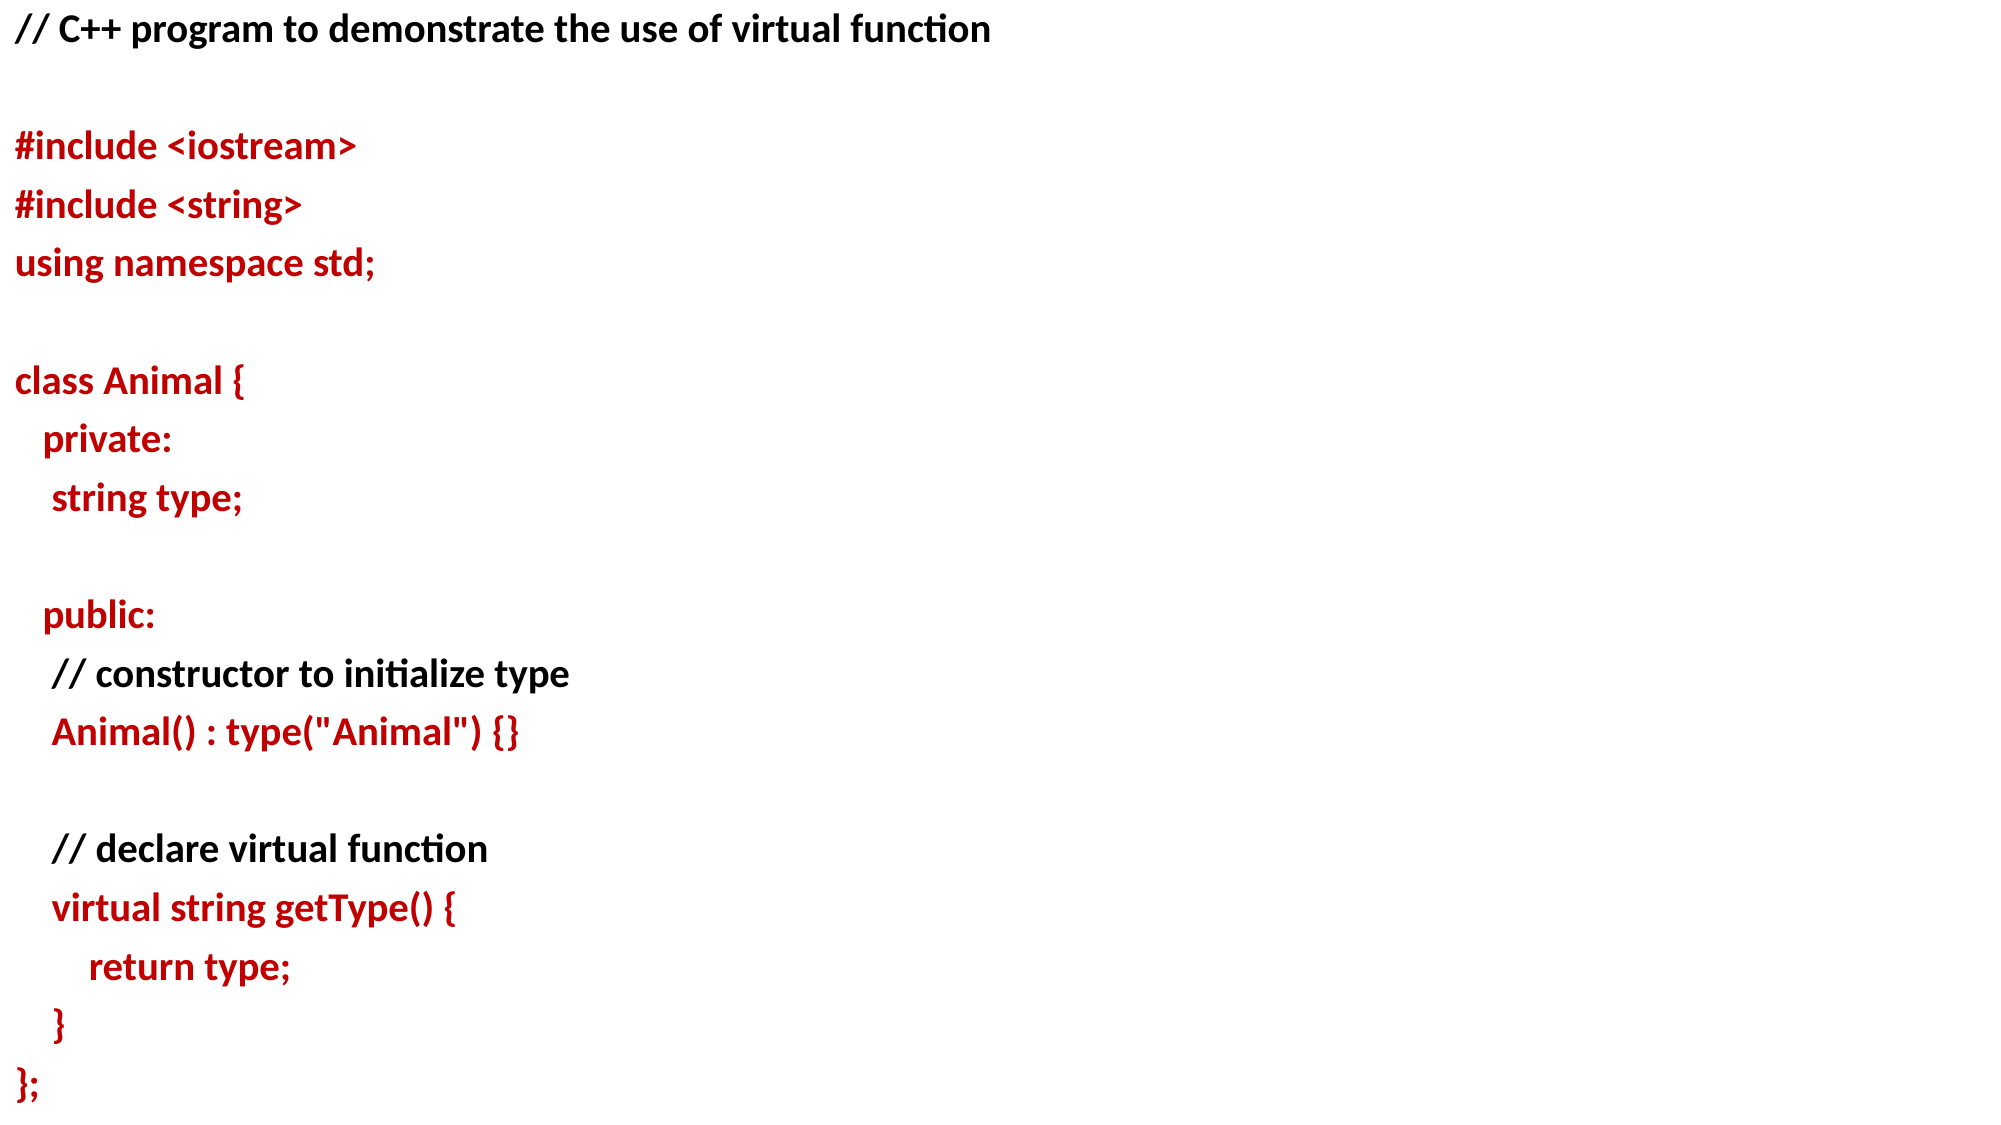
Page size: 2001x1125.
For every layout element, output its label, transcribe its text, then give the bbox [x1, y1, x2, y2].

text_box // C++ program to demonstrate the use of virtual function #include <iostream> #include <string> using namespace std; class Animal { private: string type; public: // constructor to initialize type Animal() : type("Animal") {} // declare virtual function virtual string getType() { return type; } }; [0, 0, 1831, 1125]
